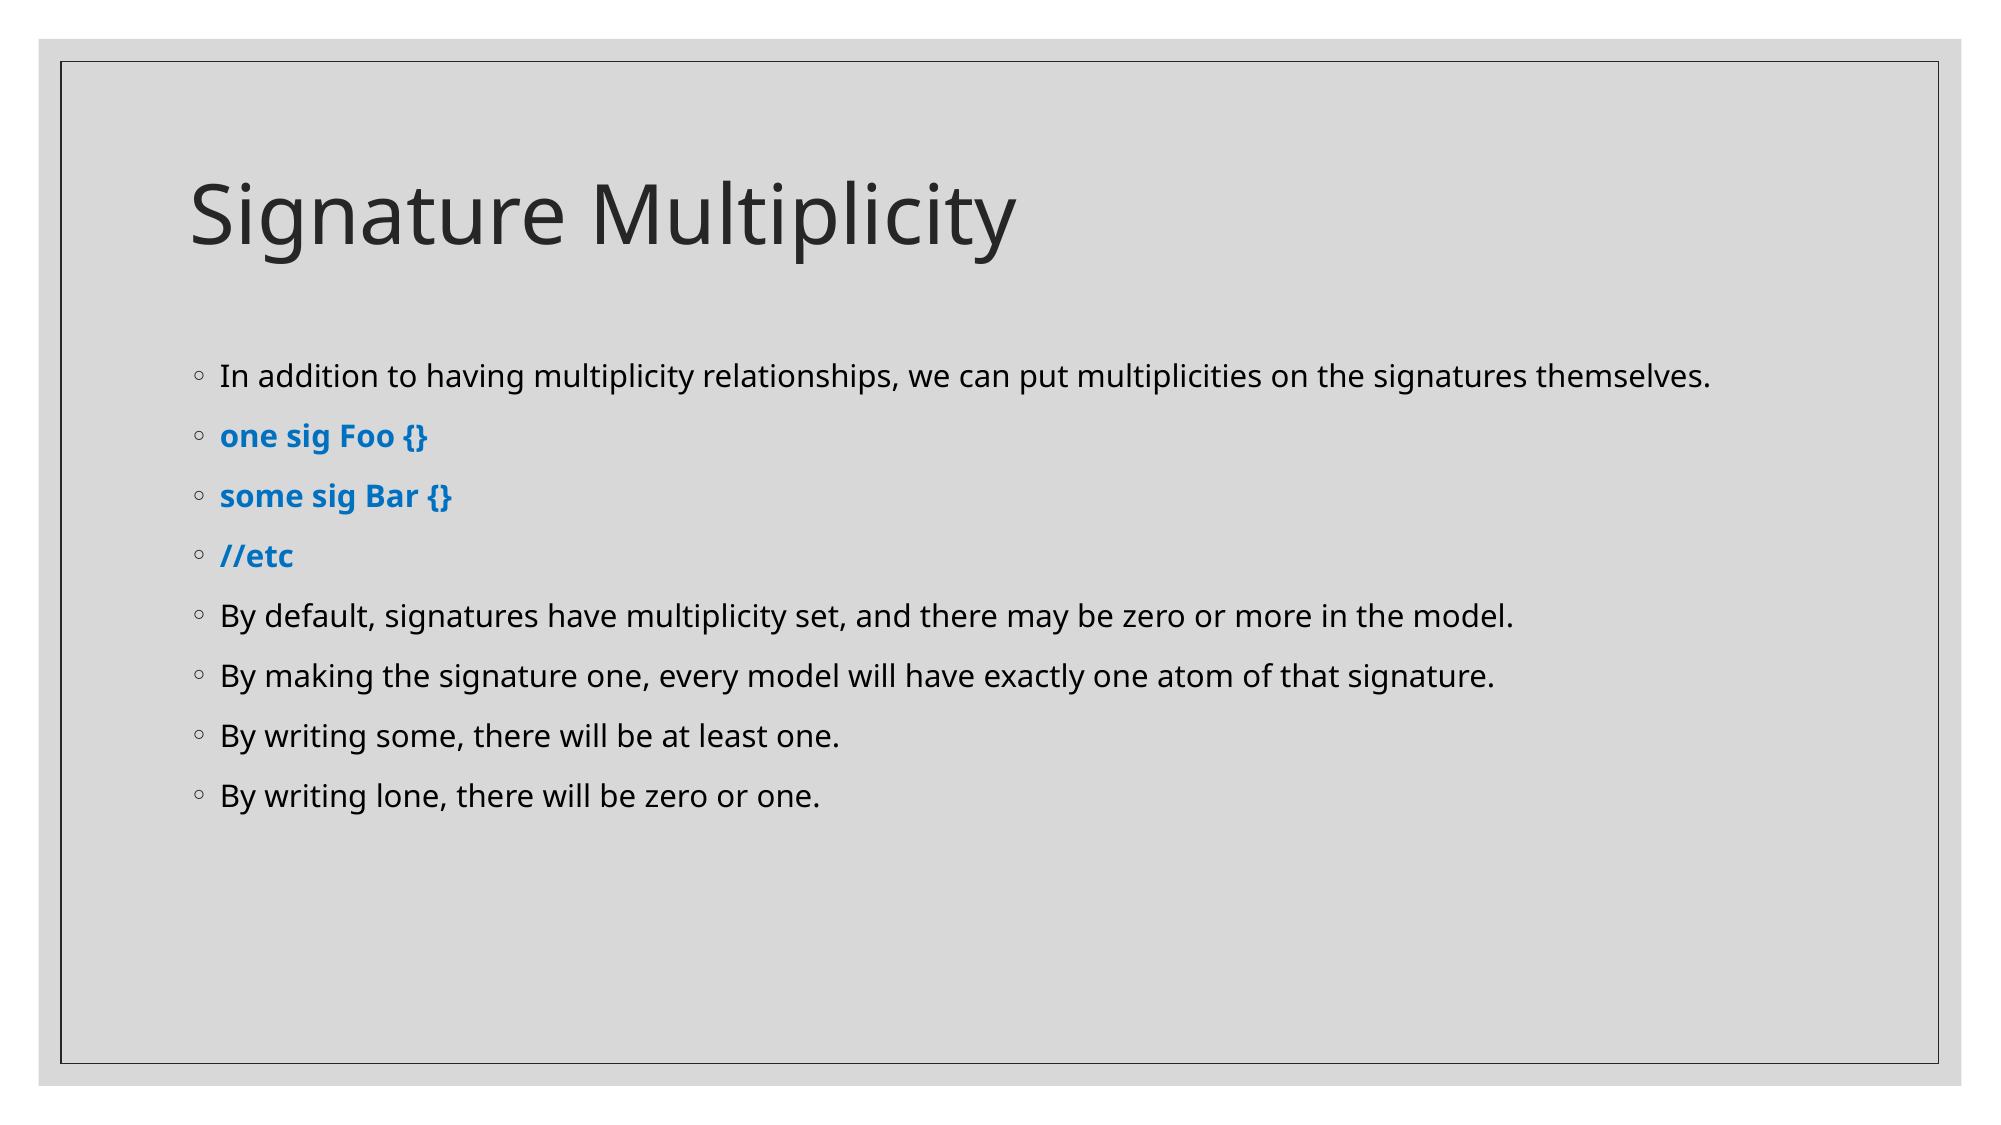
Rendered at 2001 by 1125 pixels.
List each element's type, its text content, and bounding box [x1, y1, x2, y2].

list In addition to having multiplicity relationships, we can put multiplicities on the signatures themselves. one sig Foo {} some sig Bar {} //etc By default, signatures have multiplicity set, and there may be zero or more in the model. By making the signature one, every model will have exactly one atom of that signature. By writing some, there will be at least one. By writing lone, there will be zero or one. [174, 345, 1825, 977]
title Signature Multiplicity [174, 105, 1825, 331]
